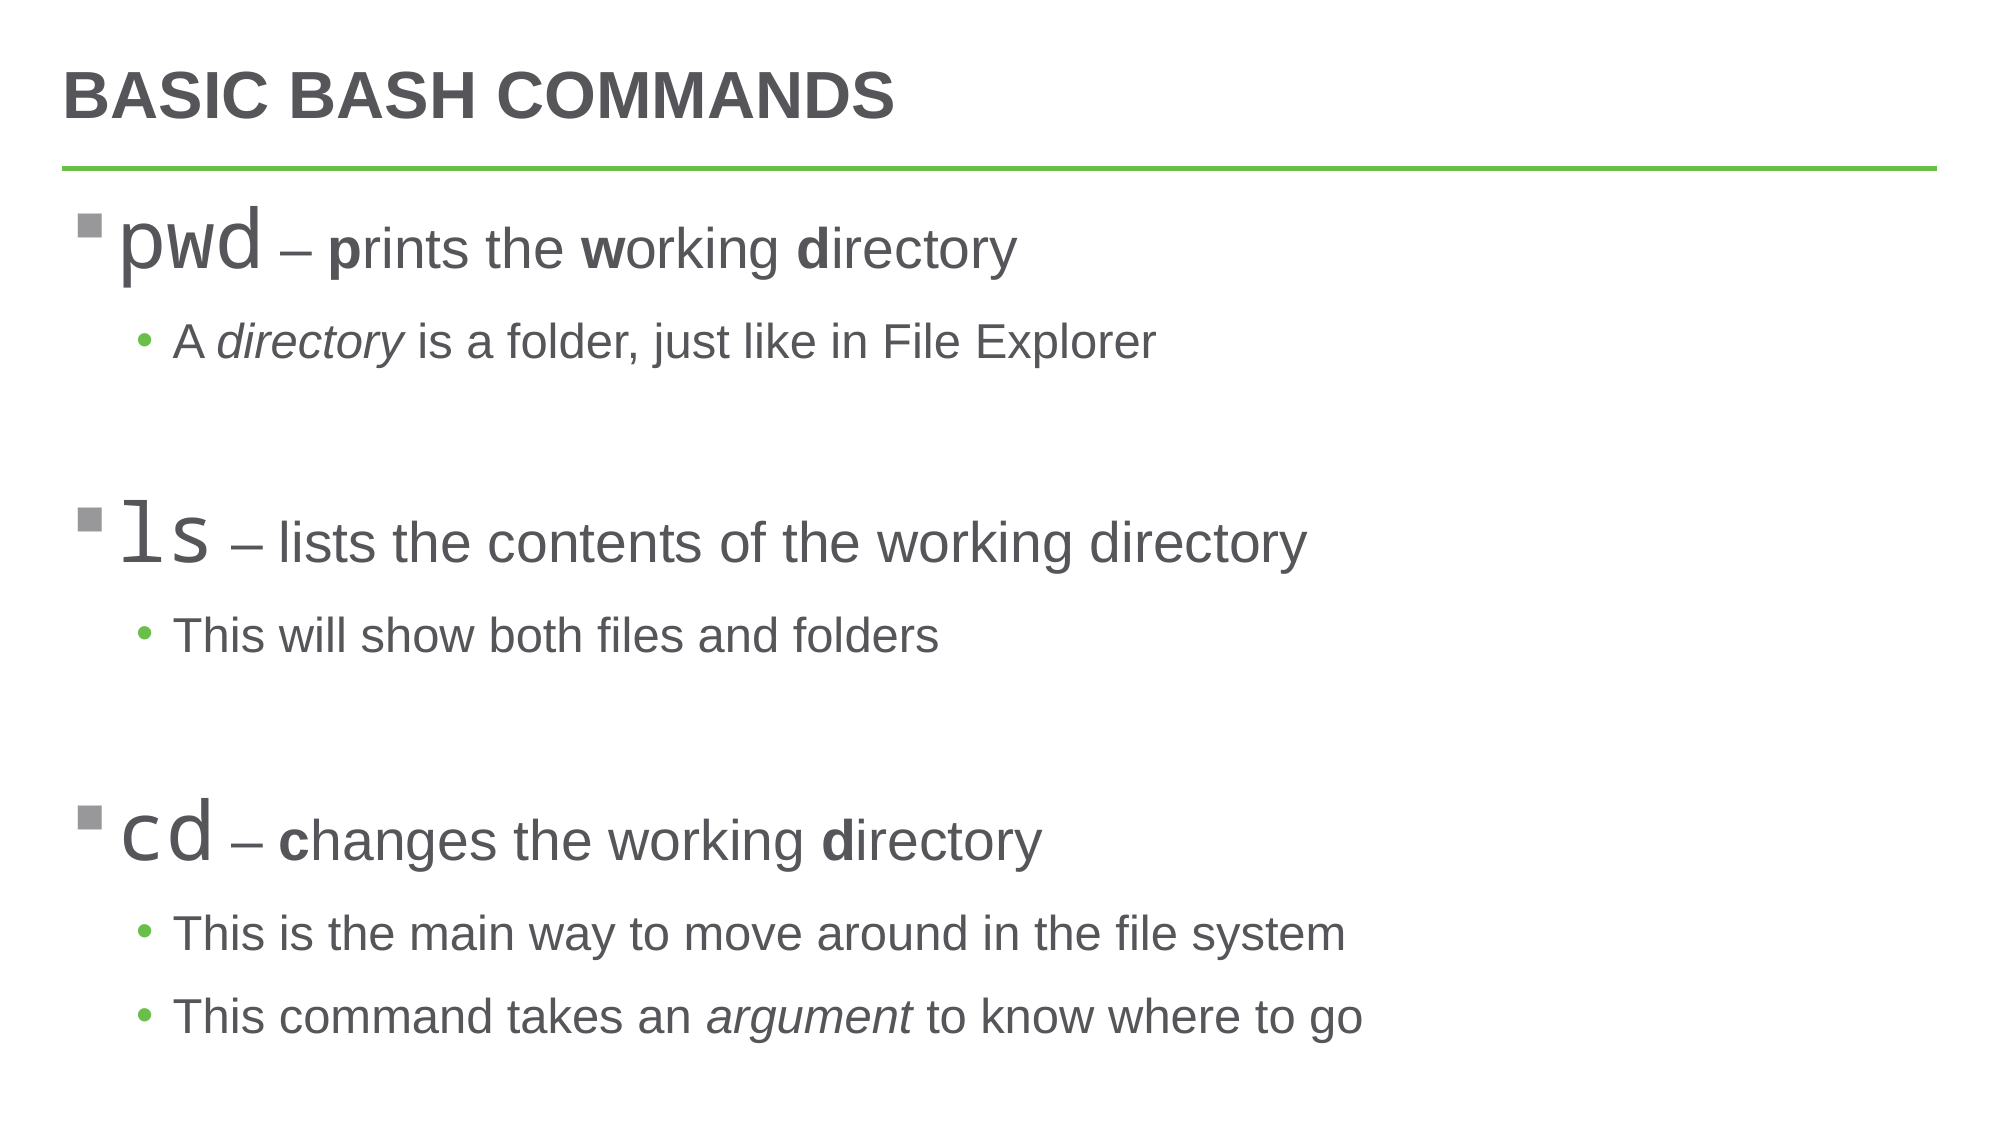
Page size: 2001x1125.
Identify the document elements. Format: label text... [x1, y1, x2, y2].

title Basic Bash commands [62, 37, 1938, 150]
list pwd – prints the working directory A directory is a folder, just like in File Explorer ls – lists the contents of the working directory This will show both files and folders cd – changes the working directory This is the main way to move around in the file system This command takes an argument to know where to go [62, 187, 1938, 1050]
